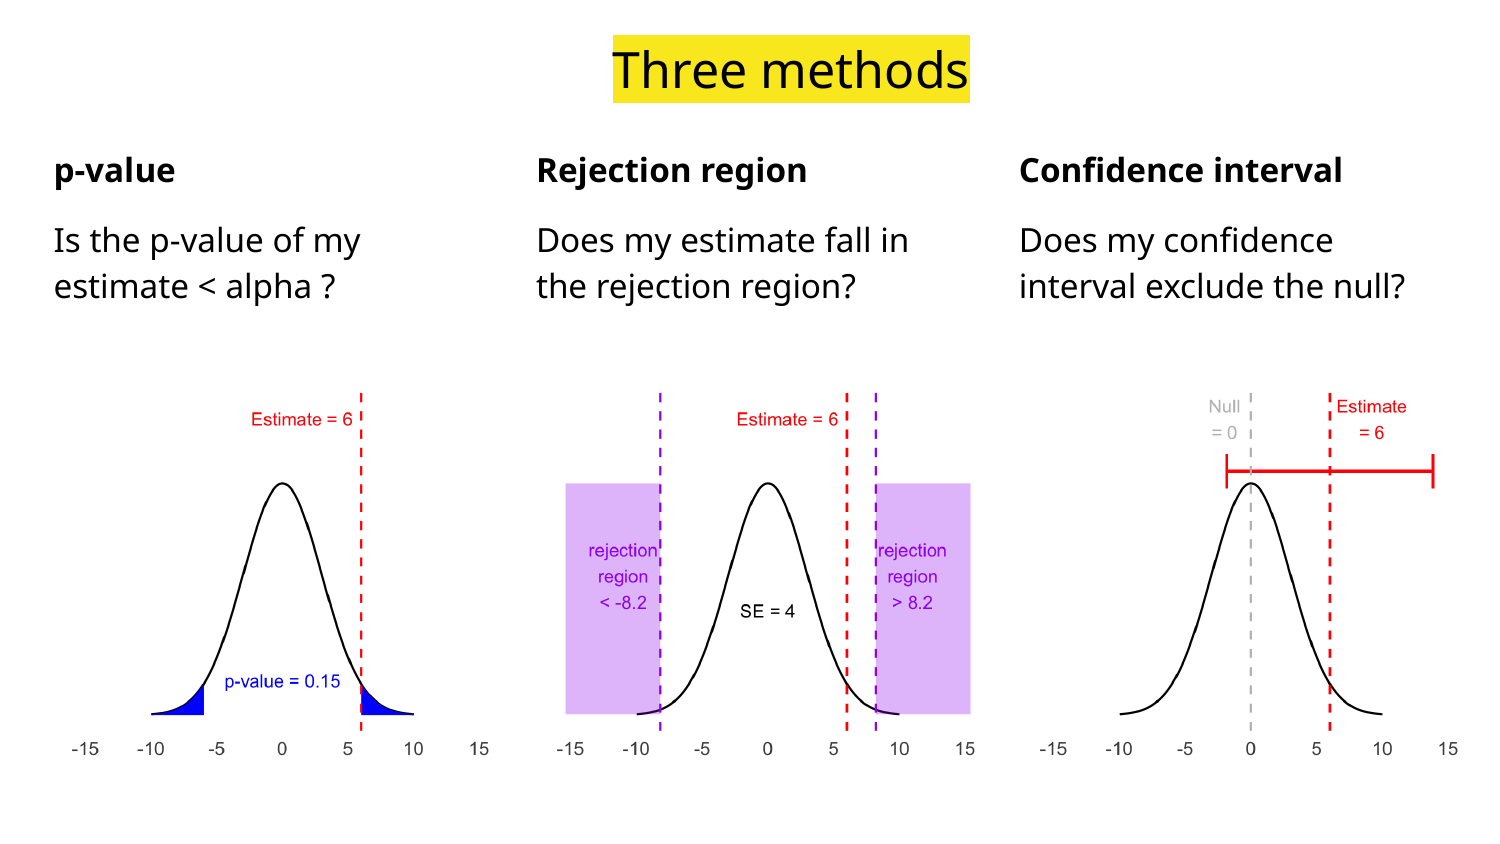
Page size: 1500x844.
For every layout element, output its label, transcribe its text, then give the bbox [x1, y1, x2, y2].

title Three methods [341, 23, 1242, 116]
list Confidence interval Does my confidence interval exclude the null? [1003, 127, 1465, 335]
picture [1003, 336, 1465, 798]
picture [520, 336, 982, 798]
picture [35, 336, 497, 798]
list p-value Is the p-value of my estimate < alpha ? [38, 127, 500, 338]
list Rejection region Does my estimate fall in the rejection region? [520, 127, 982, 335]
